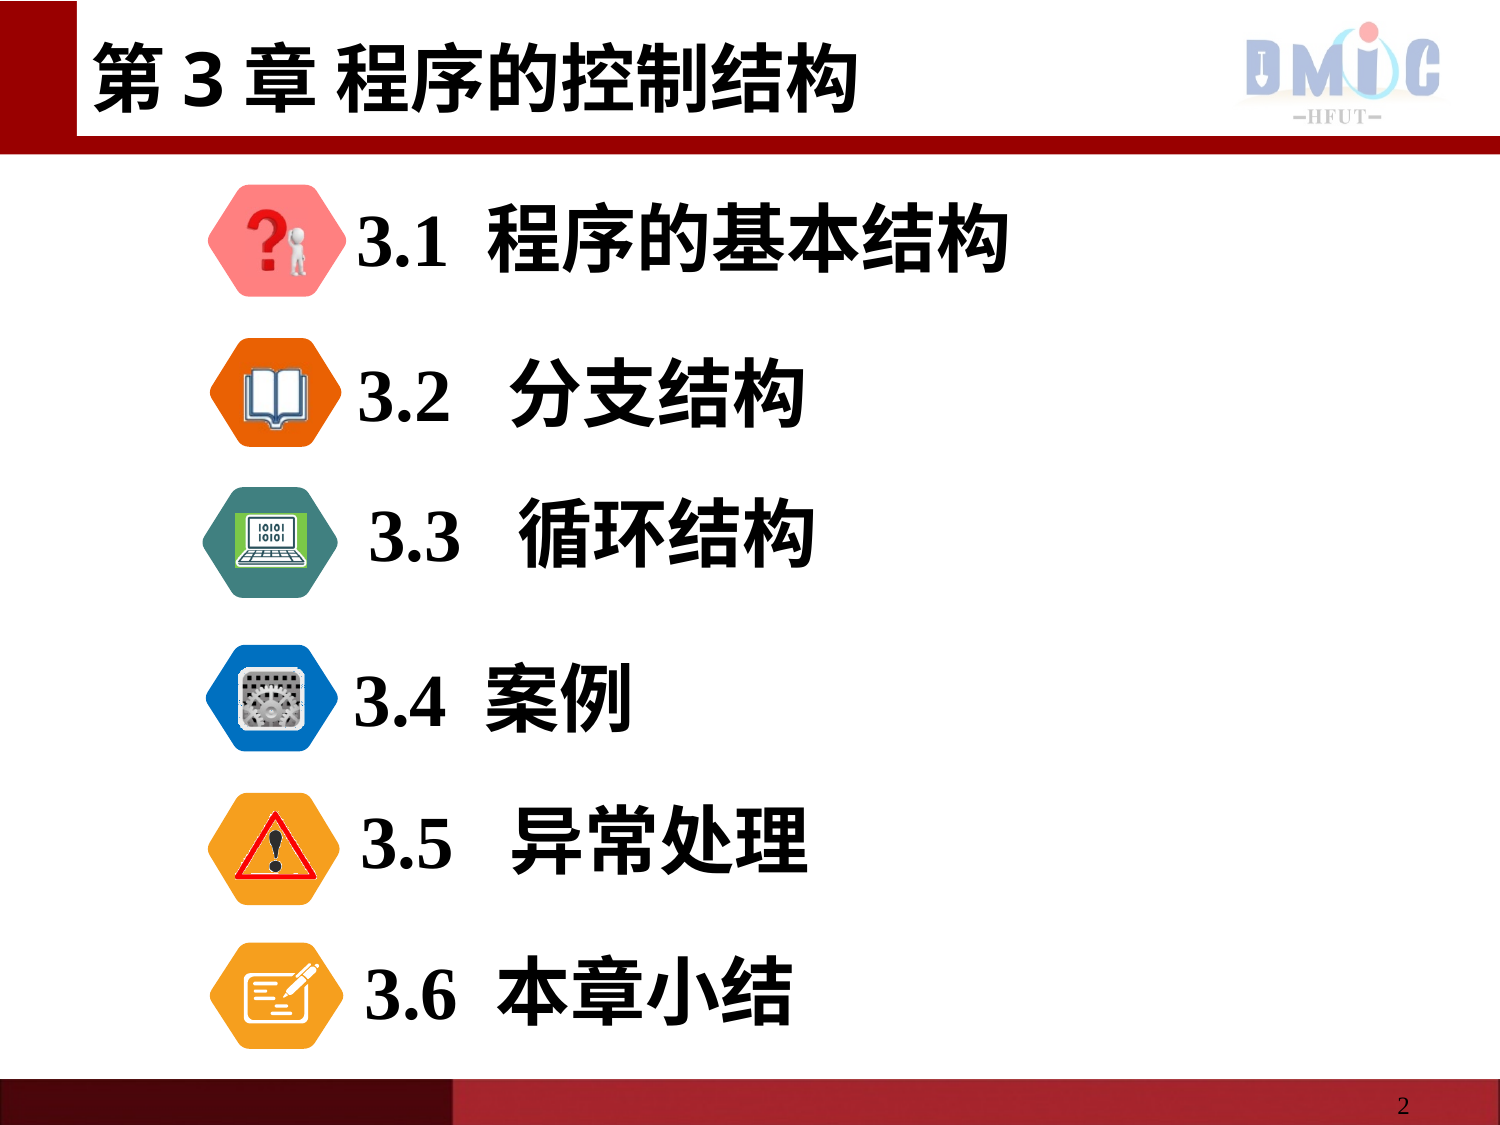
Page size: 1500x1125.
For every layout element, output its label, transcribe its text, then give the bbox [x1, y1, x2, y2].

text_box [209, 936, 859, 1050]
title 第3章 程序的控制结构 [74, 20, 1426, 130]
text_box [71, 337, 1094, 448]
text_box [207, 184, 1032, 297]
slide_number 2 [1074, 1081, 1425, 1119]
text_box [147, 644, 858, 752]
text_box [202, 478, 1500, 599]
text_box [207, 786, 870, 906]
picture [0, 1079, 1500, 1125]
